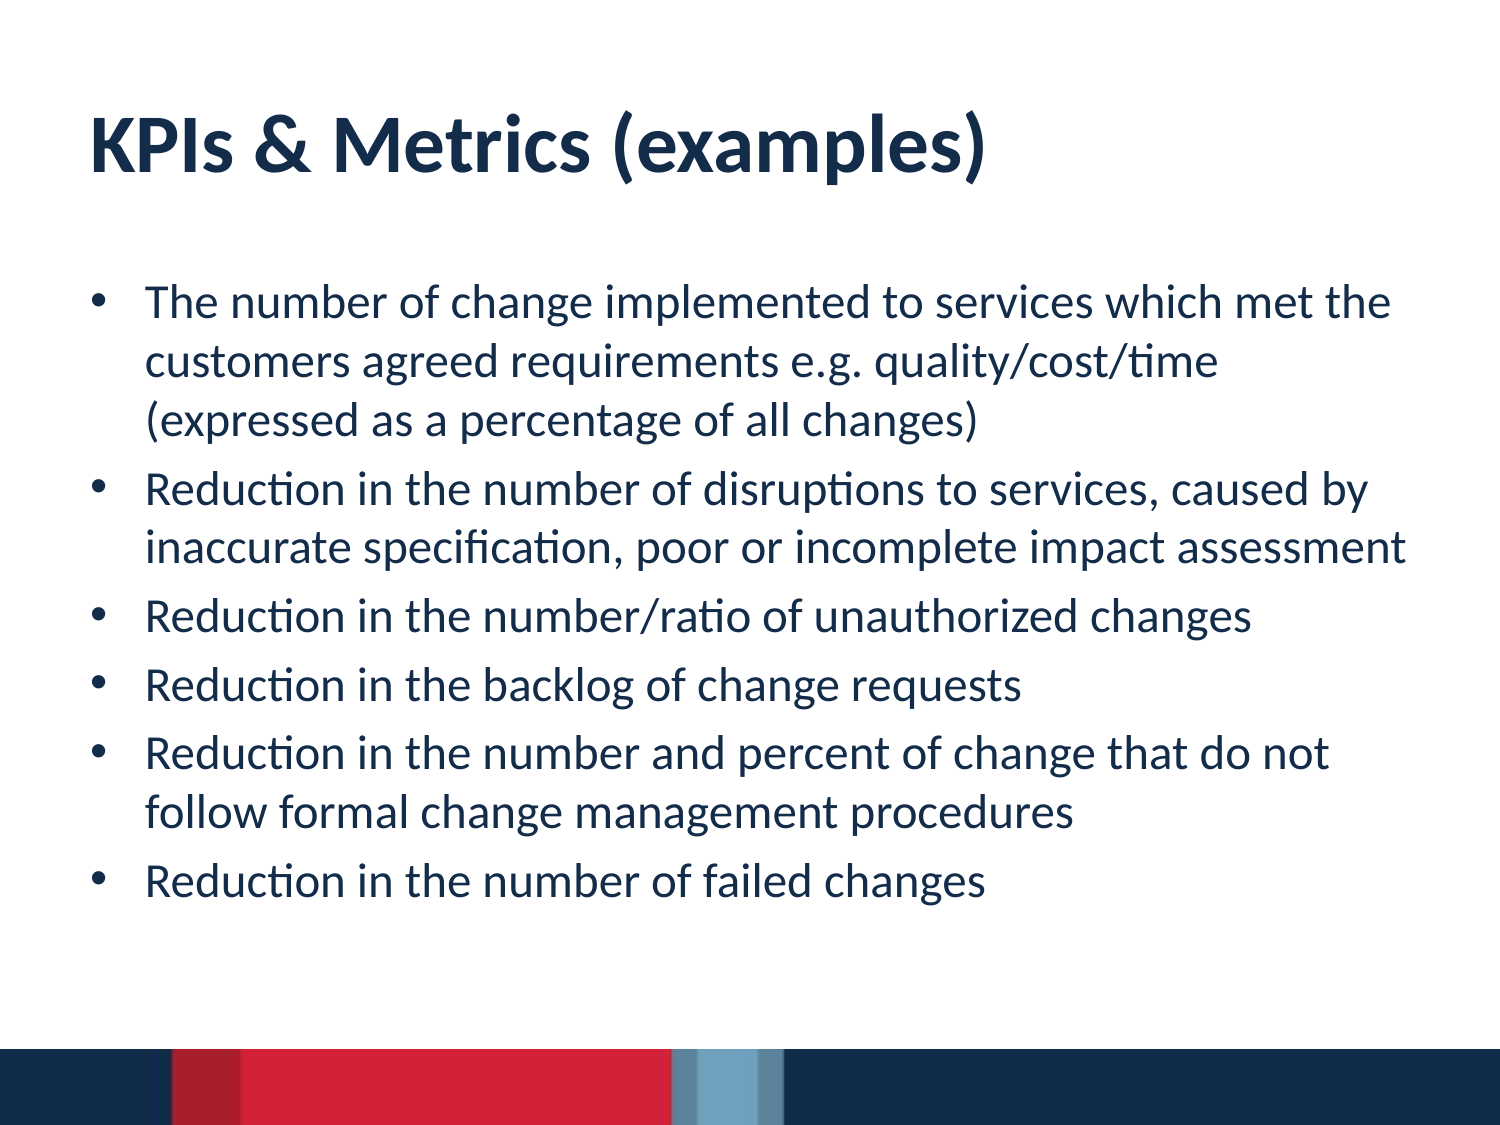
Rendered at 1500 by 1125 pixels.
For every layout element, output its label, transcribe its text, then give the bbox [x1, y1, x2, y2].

picture [0, 1049, 1500, 1125]
list The number of change implemented to services which met the customers agreed requirements e.g. quality/cost/time (expressed as a percentage of all changes)‏ Reduction in the number of disruptions to services, caused by inaccurate specification, poor or incomplete impact assessment Reduction in the number/ratio of unauthorized changes Reduction in the backlog of change requests Reduction in the number and percent of change that do not follow formal change management procedures Reduction in the number of failed changes [75, 262, 1425, 975]
title KPIs & Metrics (examples) [75, 45, 1425, 233]
